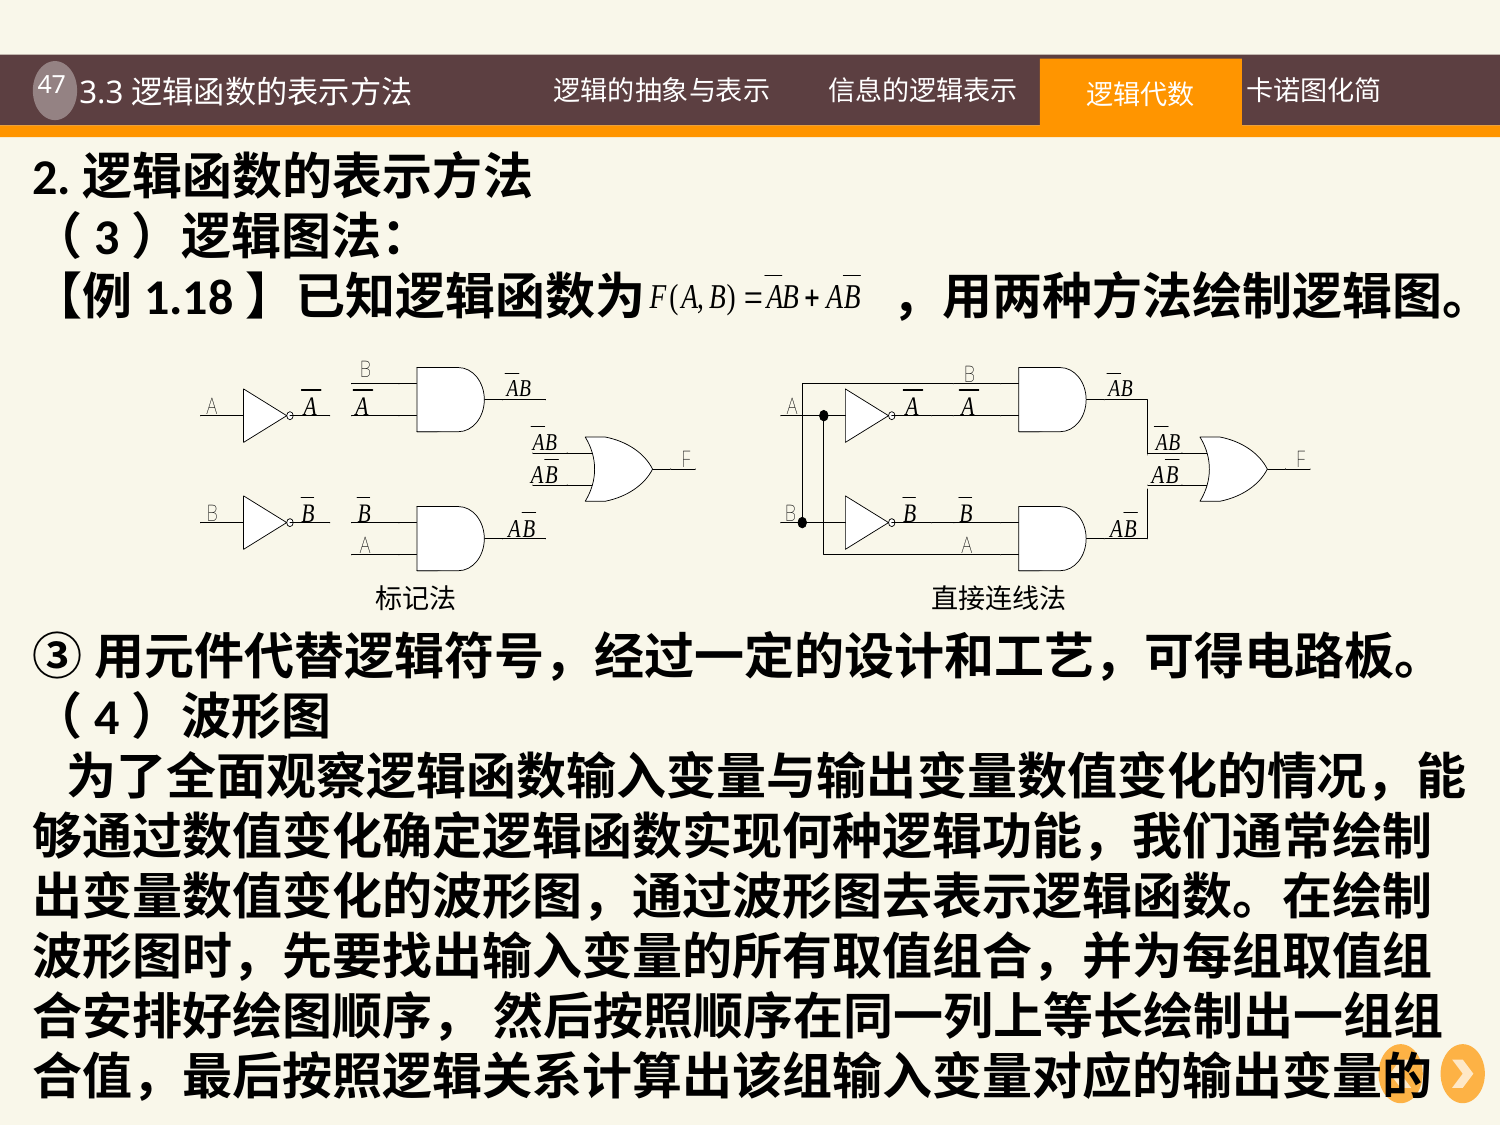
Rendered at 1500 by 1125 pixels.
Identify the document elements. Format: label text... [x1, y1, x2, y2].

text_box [643, 266, 869, 327]
text_box 3.3逻辑函数的表示方法 [68, 66, 526, 115]
text_box 2.逻辑函数的表示方法 （3）逻辑图法： 【例1.18】已知逻辑函数为 ，用两种方法绘制逻辑图。 ③用元件代替逻辑符号，经过一定的设计和工艺，可得电路板。 （4）波形图 为了全面观察逻辑函数输入变量与输出变量数值变化的情况，能够通过数值变化确定逻辑函数实现何种逻辑功能，我们通常绘制出变量数值变化的波形图，通过波形图去表示逻辑函数。在绘制波形图时，先要找出输入变量的所有取值组合，并为每组取值组合安排好绘图顺序， 然后按照顺序在同一列上等长绘制出一组组合值，最后按照逻辑关系计算出该组输入变量对应的输出变量的 [17, 137, 1483, 1125]
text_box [194, 349, 1318, 610]
